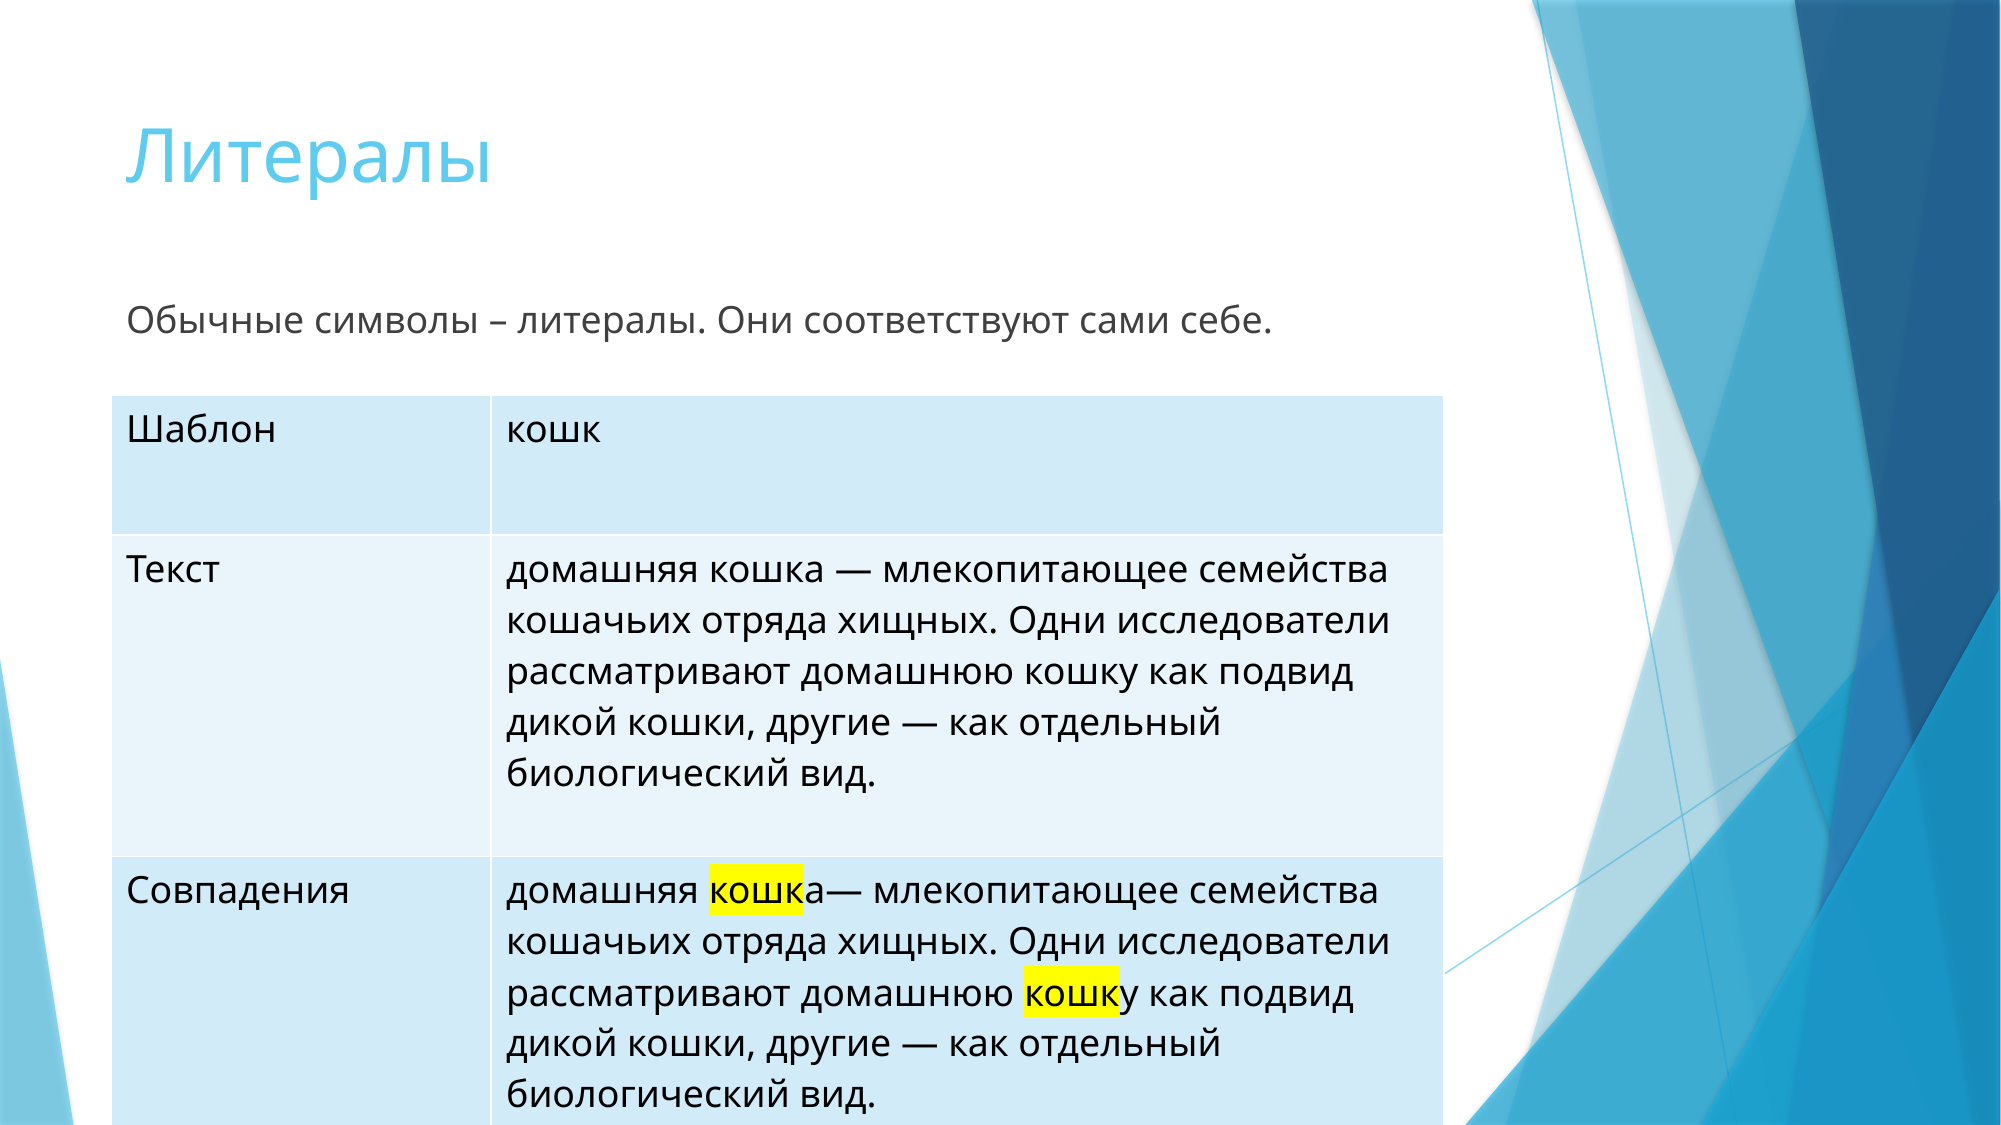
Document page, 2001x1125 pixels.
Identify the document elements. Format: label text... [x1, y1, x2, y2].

table_cell Текст [112, 536, 490, 856]
title Литералы [111, 99, 1522, 288]
table_header кошк [492, 396, 1443, 534]
table_cell Совпадения [112, 857, 490, 1125]
list Обычные символы – литералы. Они соответствуют сами себе. [111, 288, 1522, 926]
table_cell домашняя кошка— млекопитающее семейства кошачьих отряда хищных. Одни исследователи рассматривают домашнюю кошку как подвид дикой кошки, другие — как отдельный биологический вид. [492, 857, 1443, 1125]
table_cell домашняя кошка — млекопитающее семейства кошачьих отряда хищных. Одни исследователи рассматривают домашнюю кошку как подвид дикой кошки, другие — как отдельный биологический вид. [492, 536, 1443, 856]
table_header Шаблон [112, 396, 490, 534]
